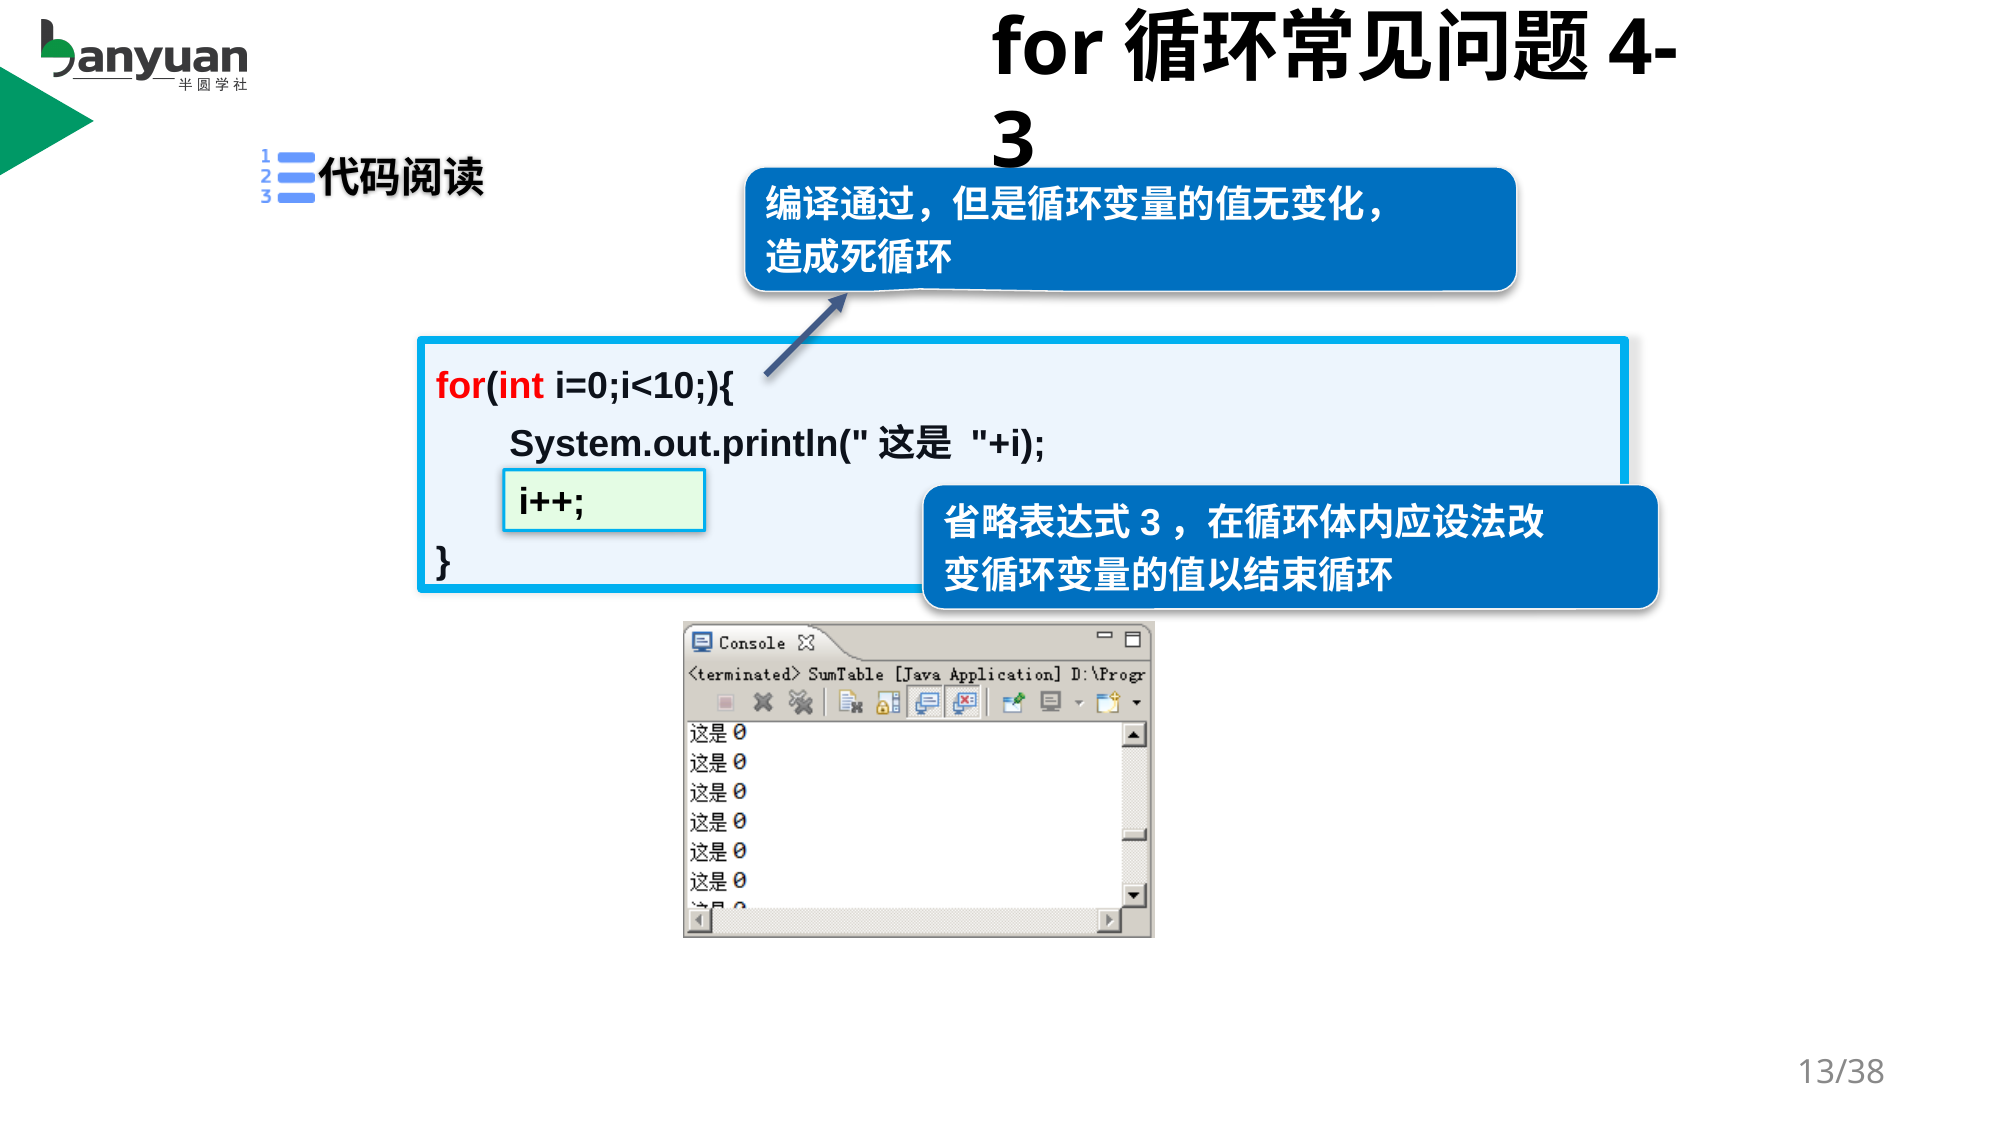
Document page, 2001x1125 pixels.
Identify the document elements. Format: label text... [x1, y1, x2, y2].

slide_number /38 [1433, 1042, 1901, 1104]
picture [683, 620, 1155, 938]
text_box i++; [503, 469, 705, 531]
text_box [765, 292, 848, 376]
title for循环常见问题4-3 [976, 46, 1721, 133]
text_box for(int i=0;i<10;){ System.out.println("这是 "+i); } [421, 339, 1625, 589]
text_box 省略表达式3，在循环体内应设法改 变循环变量的值以结束循环 [922, 484, 1659, 610]
text_box 编译通过，但是循环变量的值无变化， 造成死循环 [744, 166, 1517, 292]
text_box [261, 142, 501, 209]
picture [41, 19, 247, 91]
